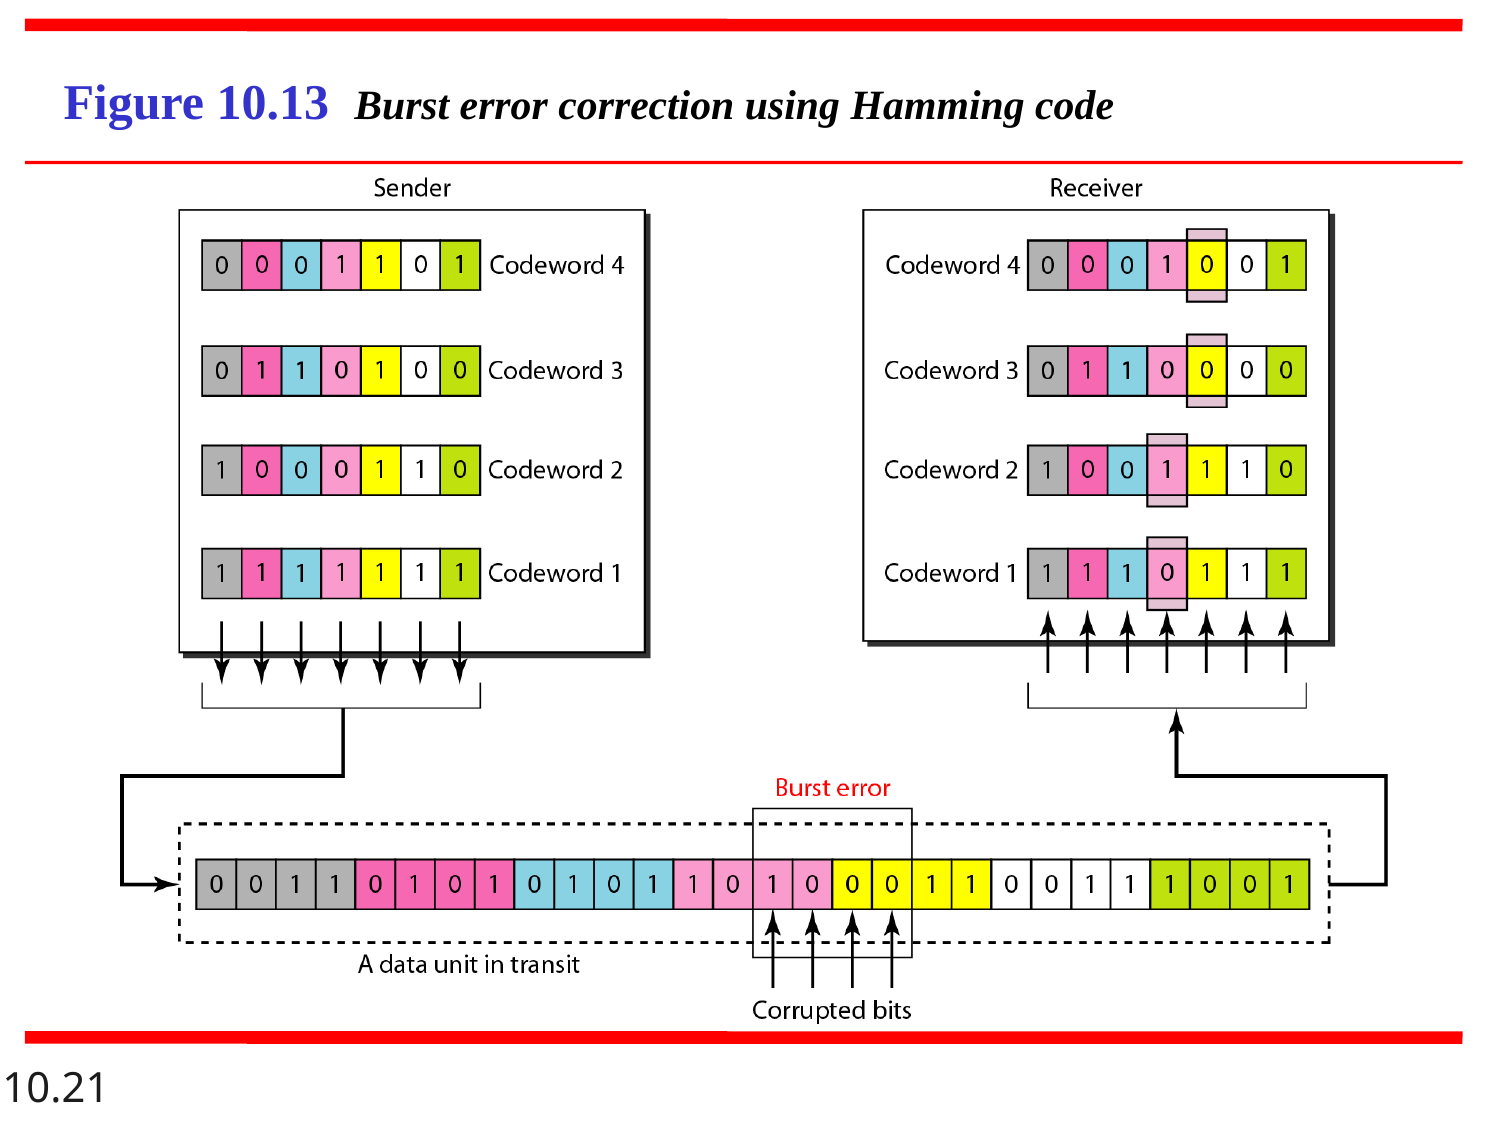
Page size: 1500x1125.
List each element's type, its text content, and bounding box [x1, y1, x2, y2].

picture [119, 174, 1388, 1026]
slide_number 10.21 [0, 1050, 300, 1125]
text_box Figure 10.13 Burst error correction using Hamming code [48, 62, 1130, 138]
